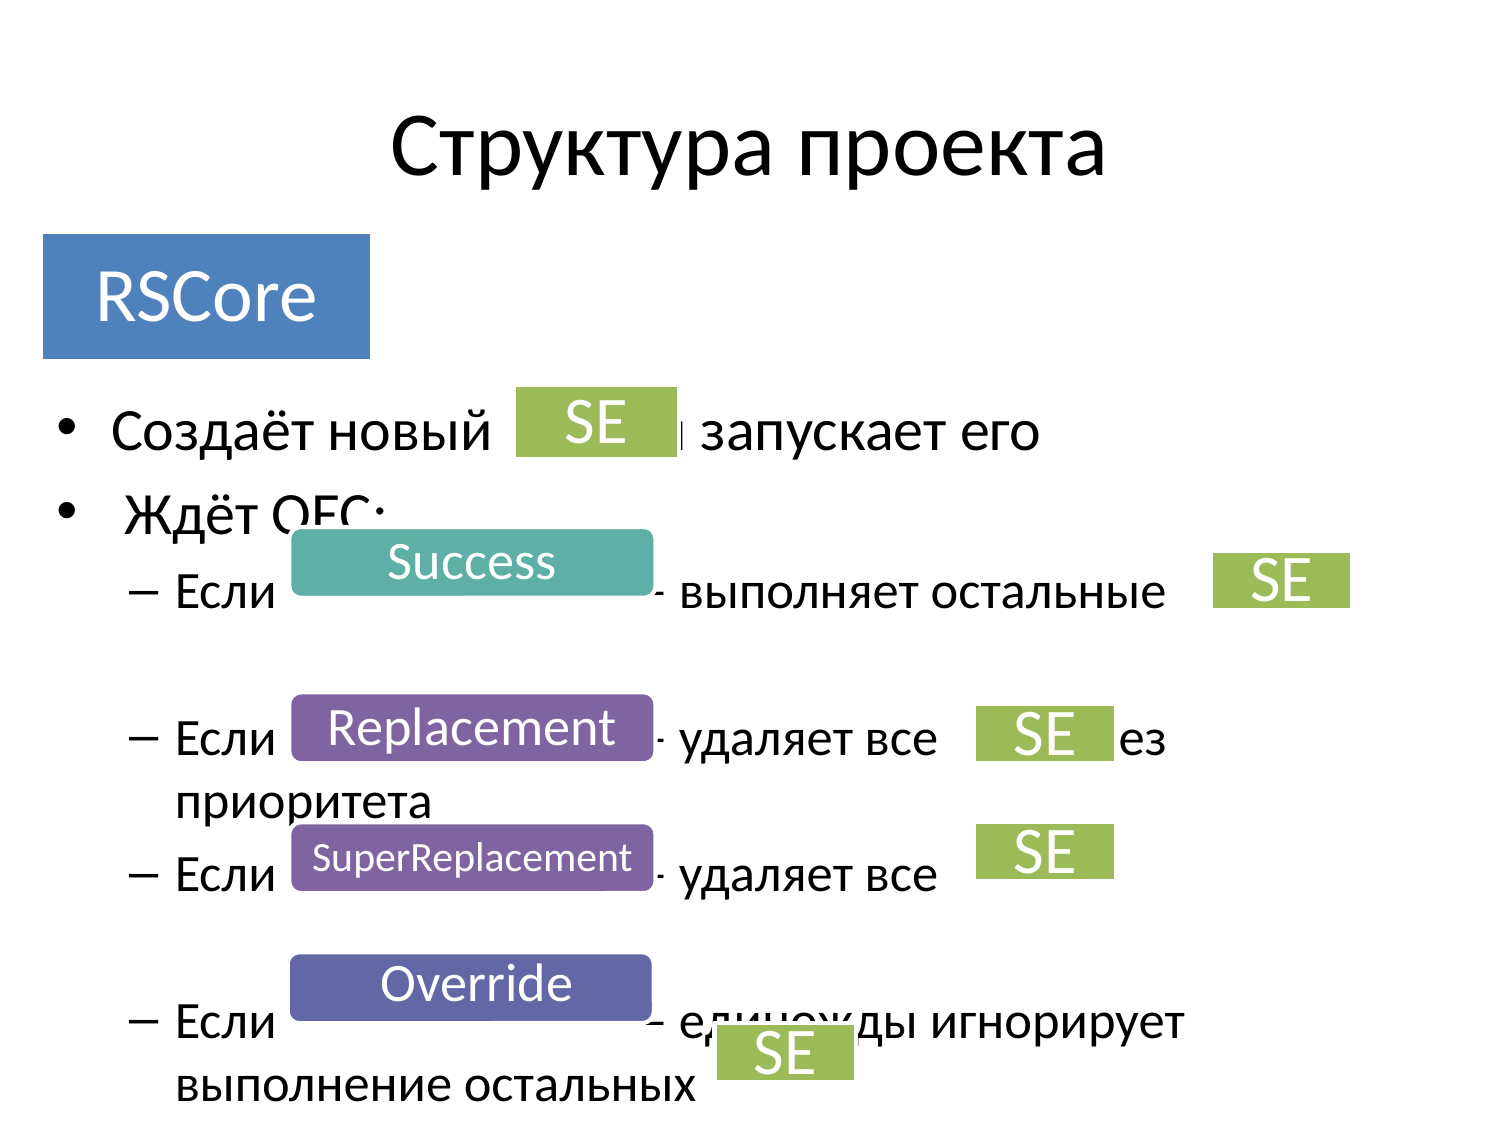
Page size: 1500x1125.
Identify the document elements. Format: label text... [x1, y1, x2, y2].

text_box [974, 703, 1117, 764]
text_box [289, 692, 656, 764]
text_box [287, 951, 656, 1024]
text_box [714, 1022, 857, 1083]
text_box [41, 231, 373, 362]
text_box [974, 822, 1117, 882]
list Создаёт новый и запускает его Ждёт OEC: Если – выполняет остальные Если – удаляет все без приоритета Если – удаляет все Если – единожды игнорирует выполнение остальных [41, 382, 1436, 1125]
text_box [1210, 550, 1353, 610]
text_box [289, 526, 656, 599]
title Структура проекта [75, 45, 1425, 233]
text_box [513, 385, 680, 460]
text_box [289, 822, 656, 894]
